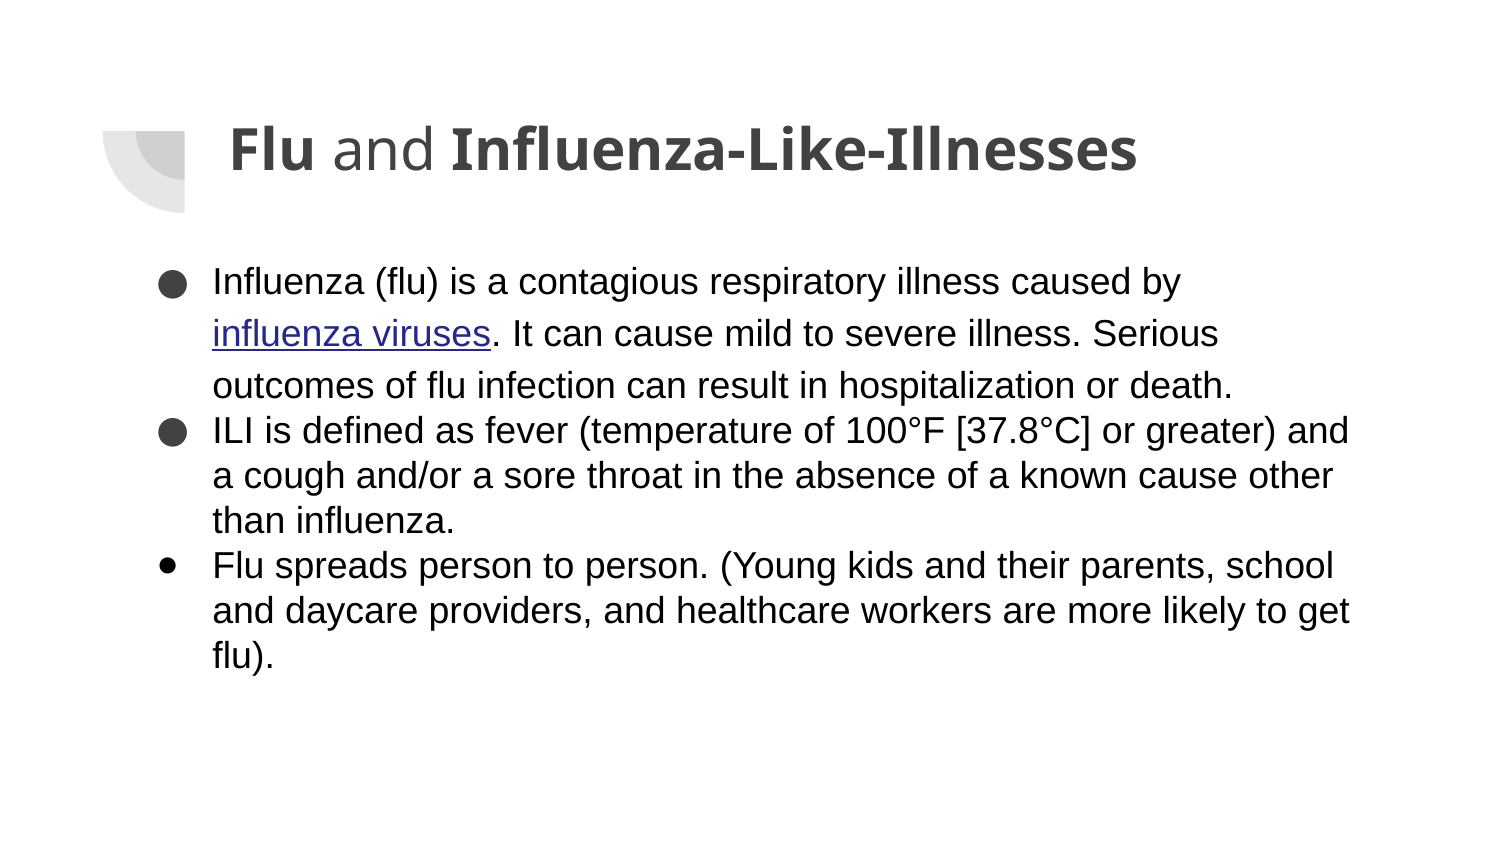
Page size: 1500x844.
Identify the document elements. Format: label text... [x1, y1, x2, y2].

title Flu and Influenza-Like-Illnesses [213, 96, 1500, 261]
list Influenza (flu) is a contagious respiratory illness caused by influenza viruses. It can cause mild to severe illness. Serious outcomes of flu infection can result in hospitalization or death. ILI is defined as fever (temperature of 100°F [37.8°C] or greater) and a cough and/or a sore throat in the absence of a known cause other than influenza. Flu spreads person to person. (Young kids and their parents, school and daycare providers, and healthcare workers are more likely to get flu). [122, 235, 1378, 653]
